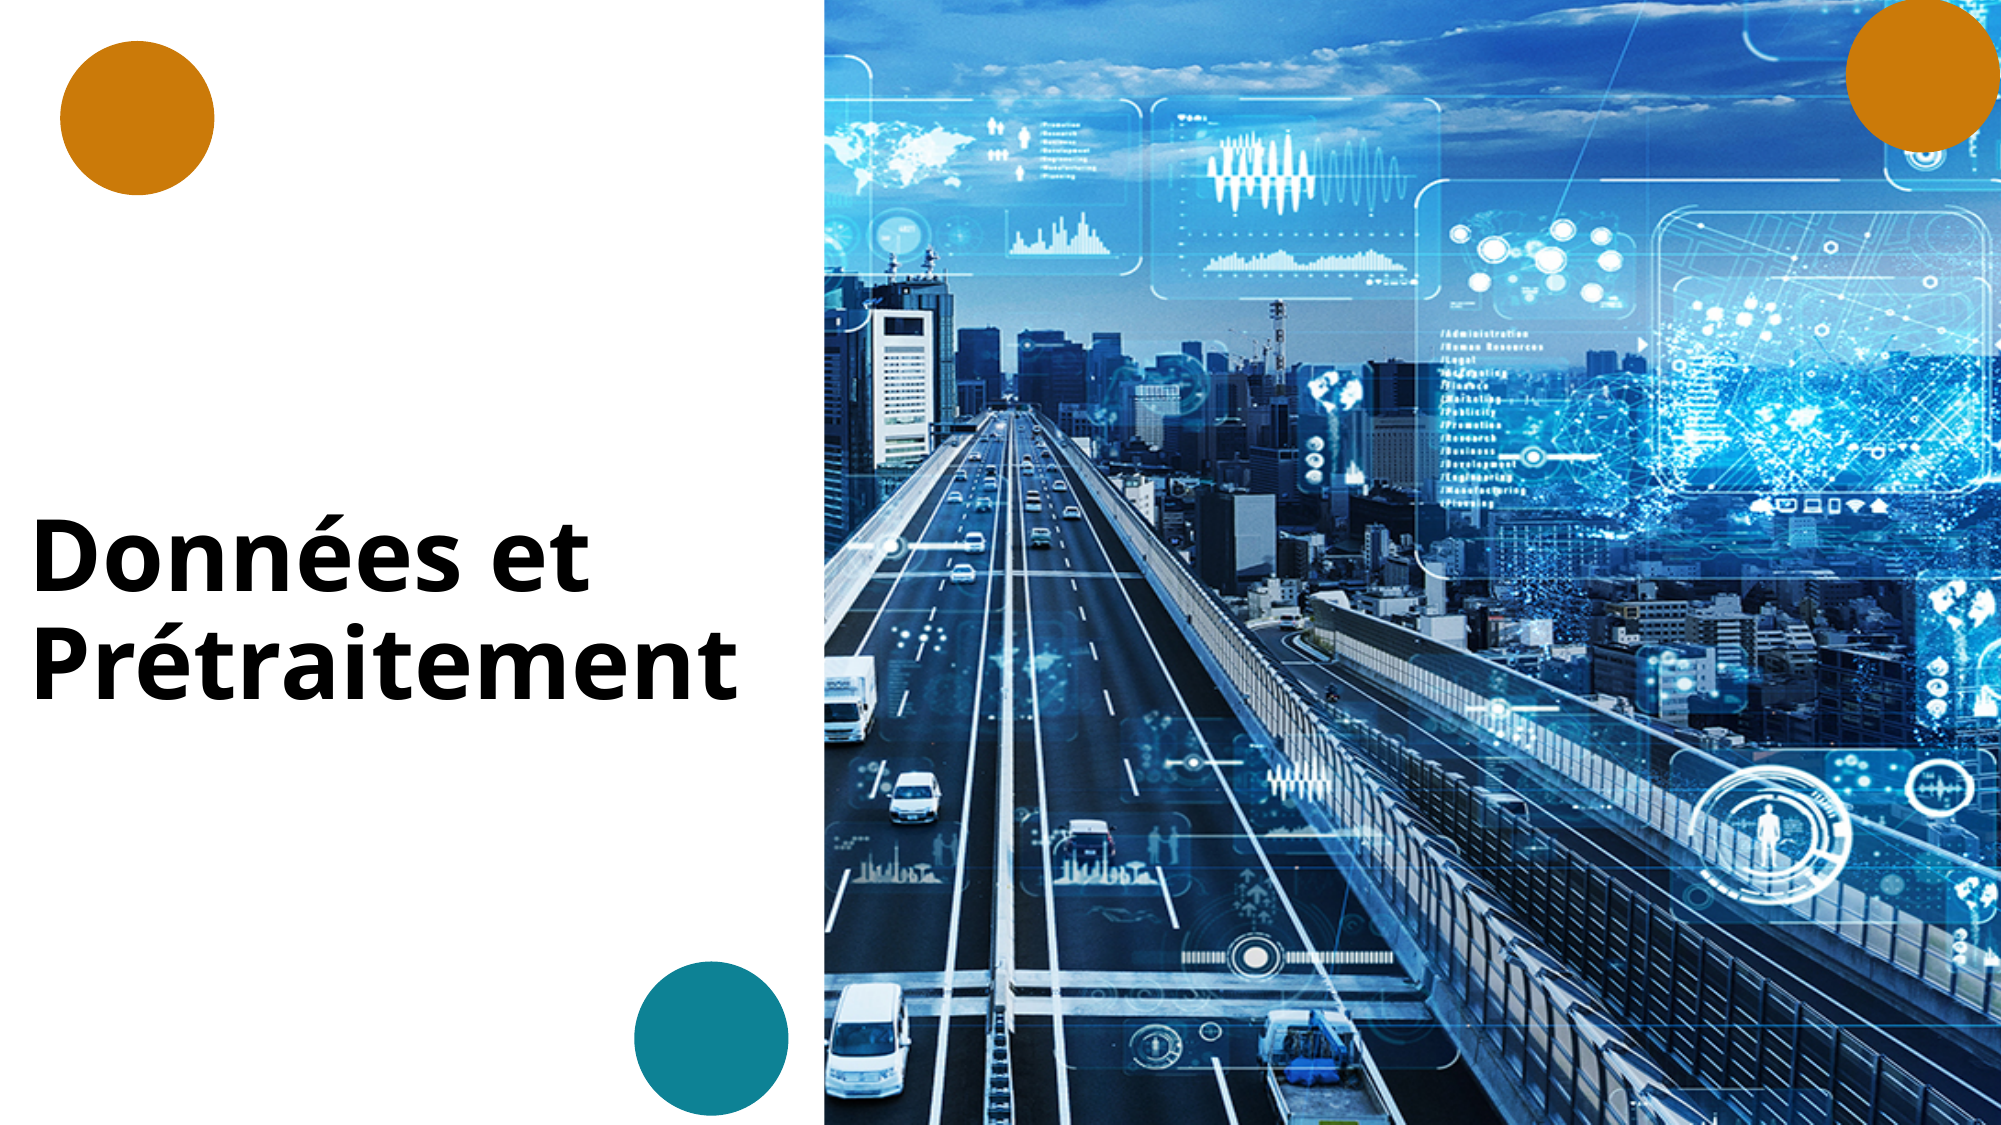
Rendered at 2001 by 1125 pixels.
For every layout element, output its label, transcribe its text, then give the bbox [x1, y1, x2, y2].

title Données et Prétraitement [13, 471, 824, 729]
text_box [59, 39, 216, 197]
picture [1996, 650, 2001, 662]
picture [824, 0, 2001, 1125]
text_box [633, 960, 790, 1117]
